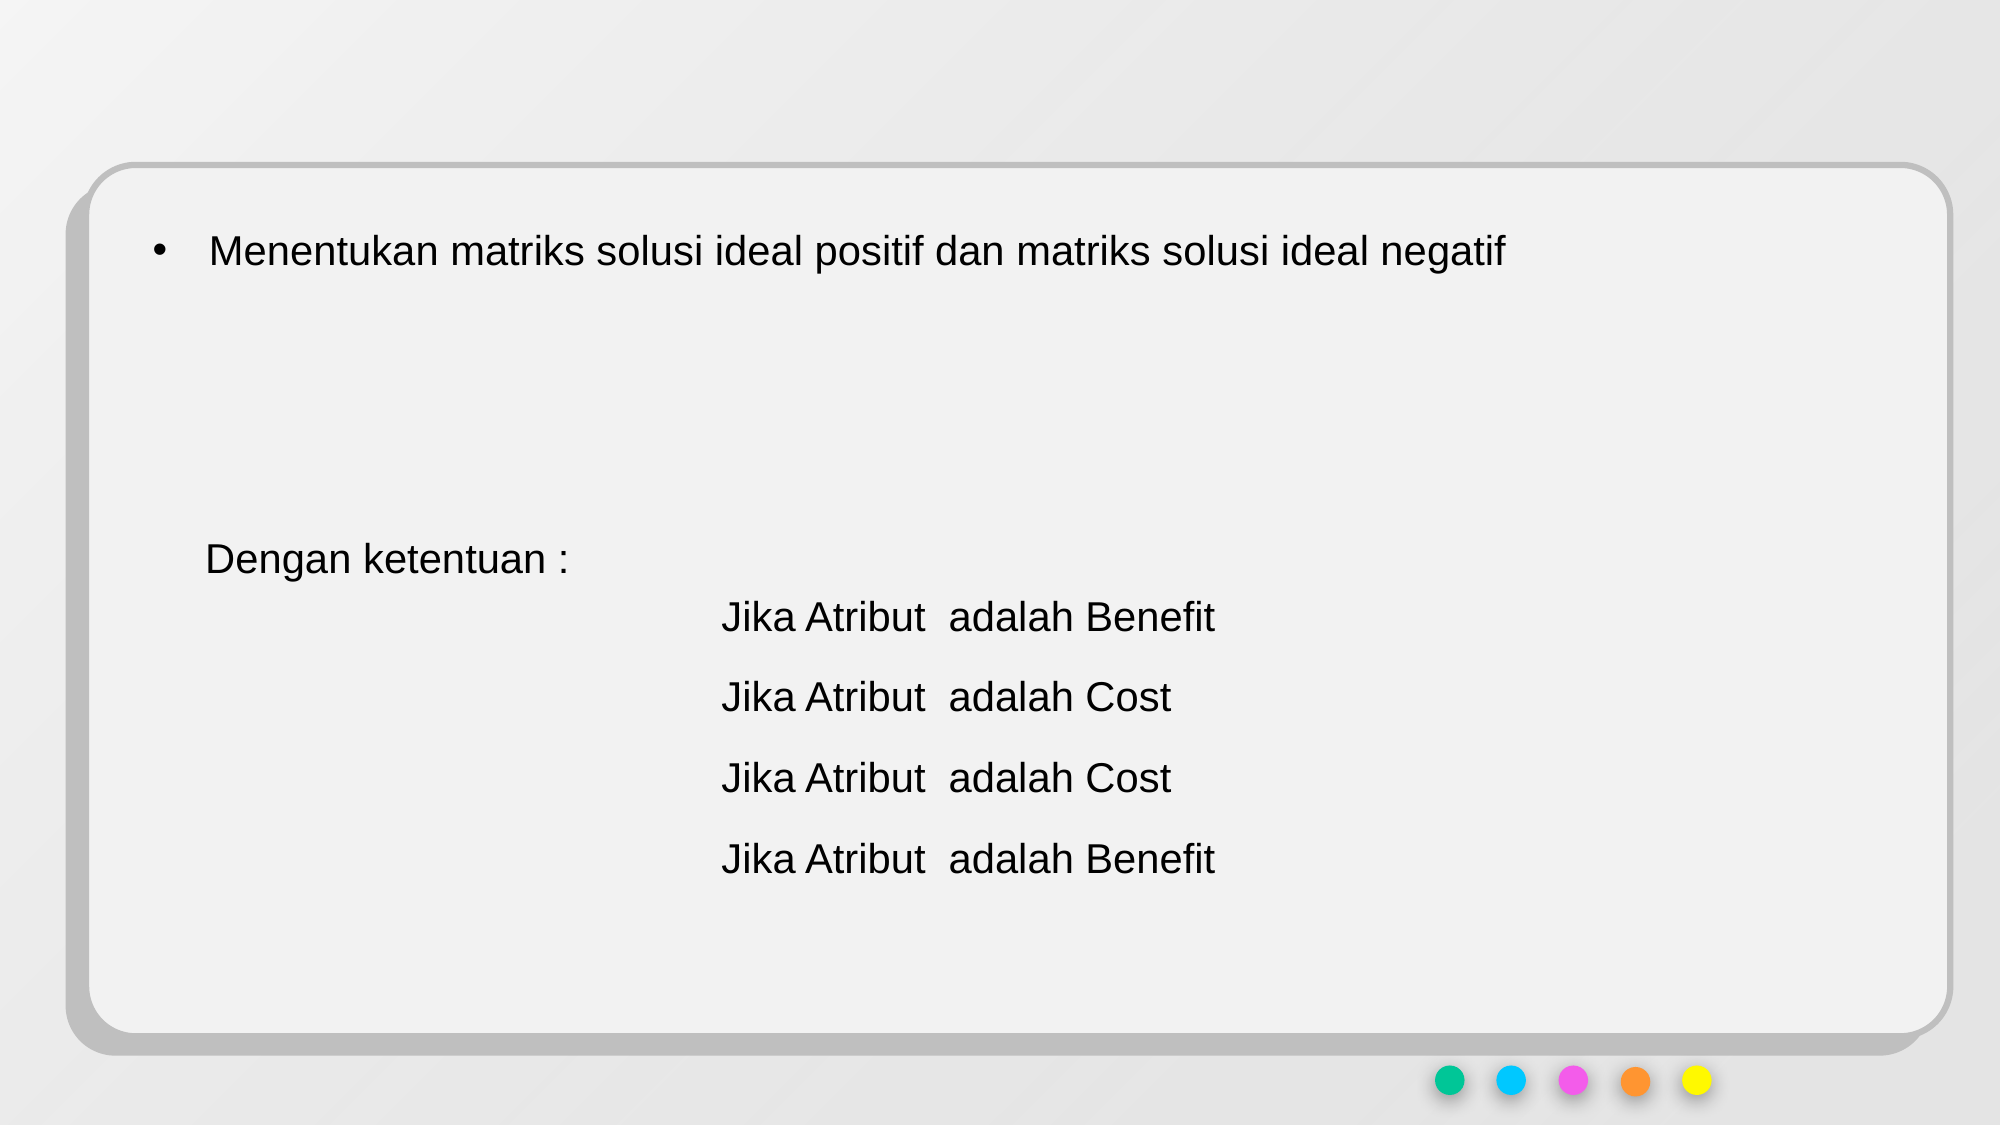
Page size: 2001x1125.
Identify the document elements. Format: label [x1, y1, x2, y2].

text_box [86, 164, 1951, 1037]
text_box [0, 0, 2000, 1125]
text_box [65, 190, 1923, 1056]
text_box [1434, 1065, 1712, 1097]
